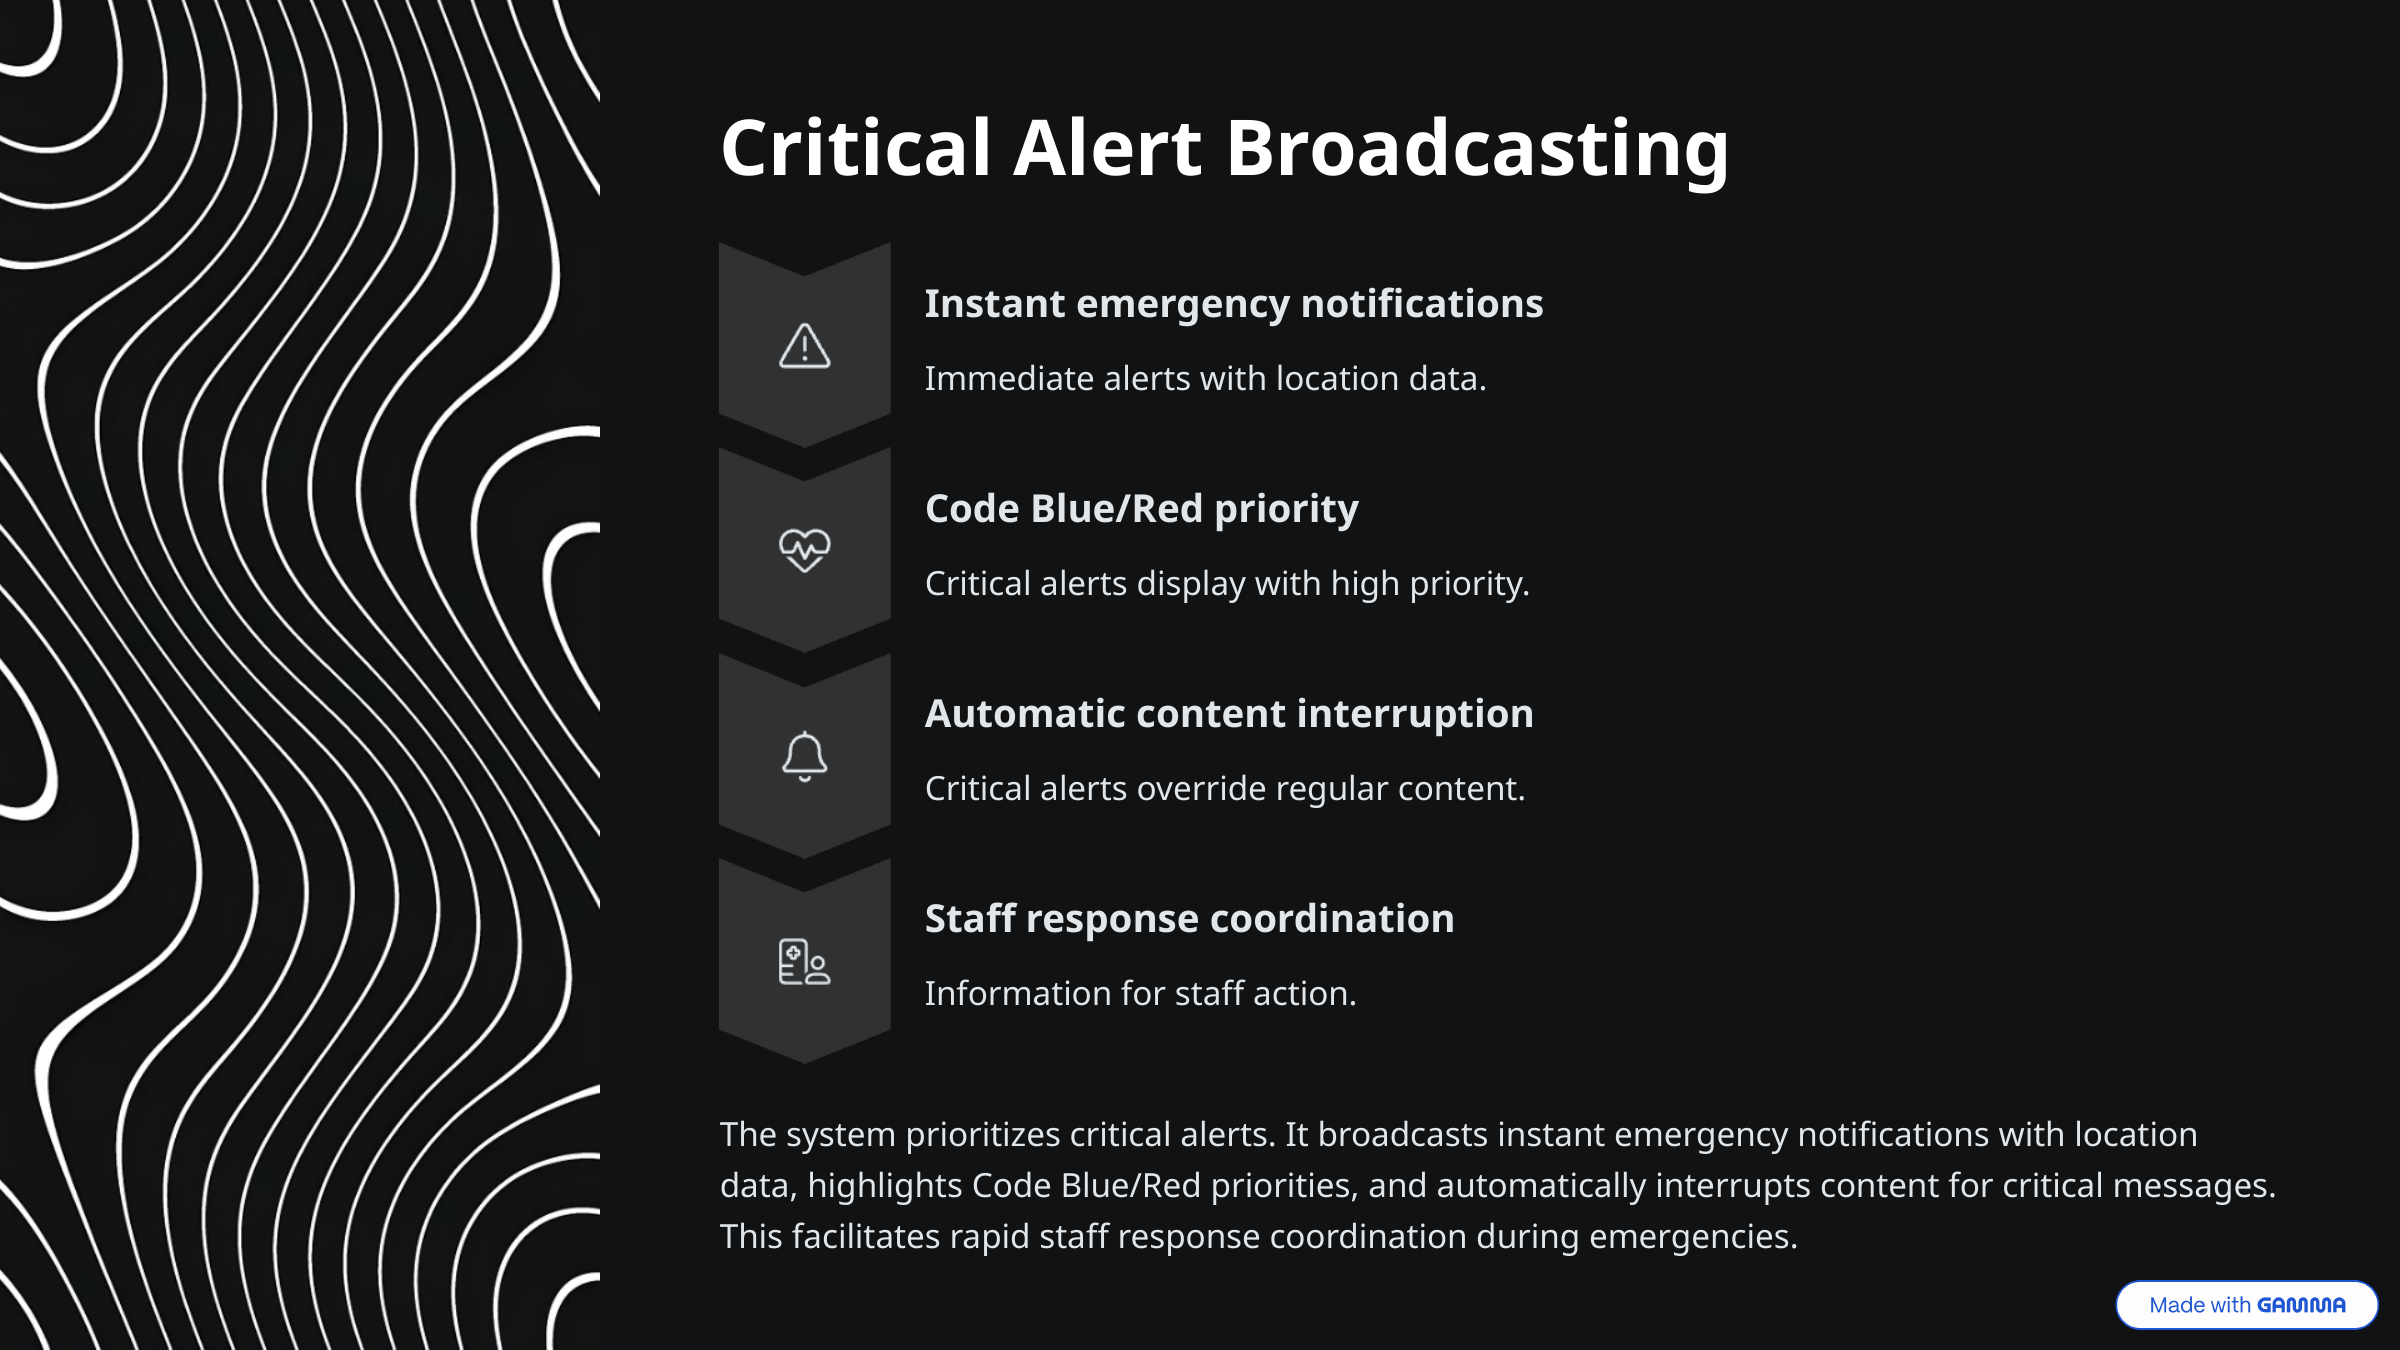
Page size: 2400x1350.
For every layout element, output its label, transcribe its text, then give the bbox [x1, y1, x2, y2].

text_box Code Blue/Red priority [924, 482, 1387, 531]
text_box Critical Alert Broadcasting [719, 94, 1797, 192]
text_box Information for staff action. [924, 961, 2281, 1013]
text_box The system prioritizes critical alerts. It broadcasts instant emergency notifications with location data, highlights Code Blue/Red priorities, and automatically interrupts content for critical messages. This facilitates rapid staff response coordination during emergencies. [719, 1101, 2281, 1256]
picture [719, 242, 891, 1064]
text_box Automatic content interruption [924, 687, 1568, 736]
text_box Staff response coordination [924, 892, 1489, 941]
text_box Instant emergency notifications [924, 276, 1579, 326]
picture [0, 0, 600, 1350]
text_box Critical alerts display with high priority. [924, 551, 2281, 603]
text_box Critical alerts override regular content. [924, 756, 2281, 808]
picture [2106, 1271, 2389, 1339]
text_box Immediate alerts with location data. [924, 345, 2281, 398]
